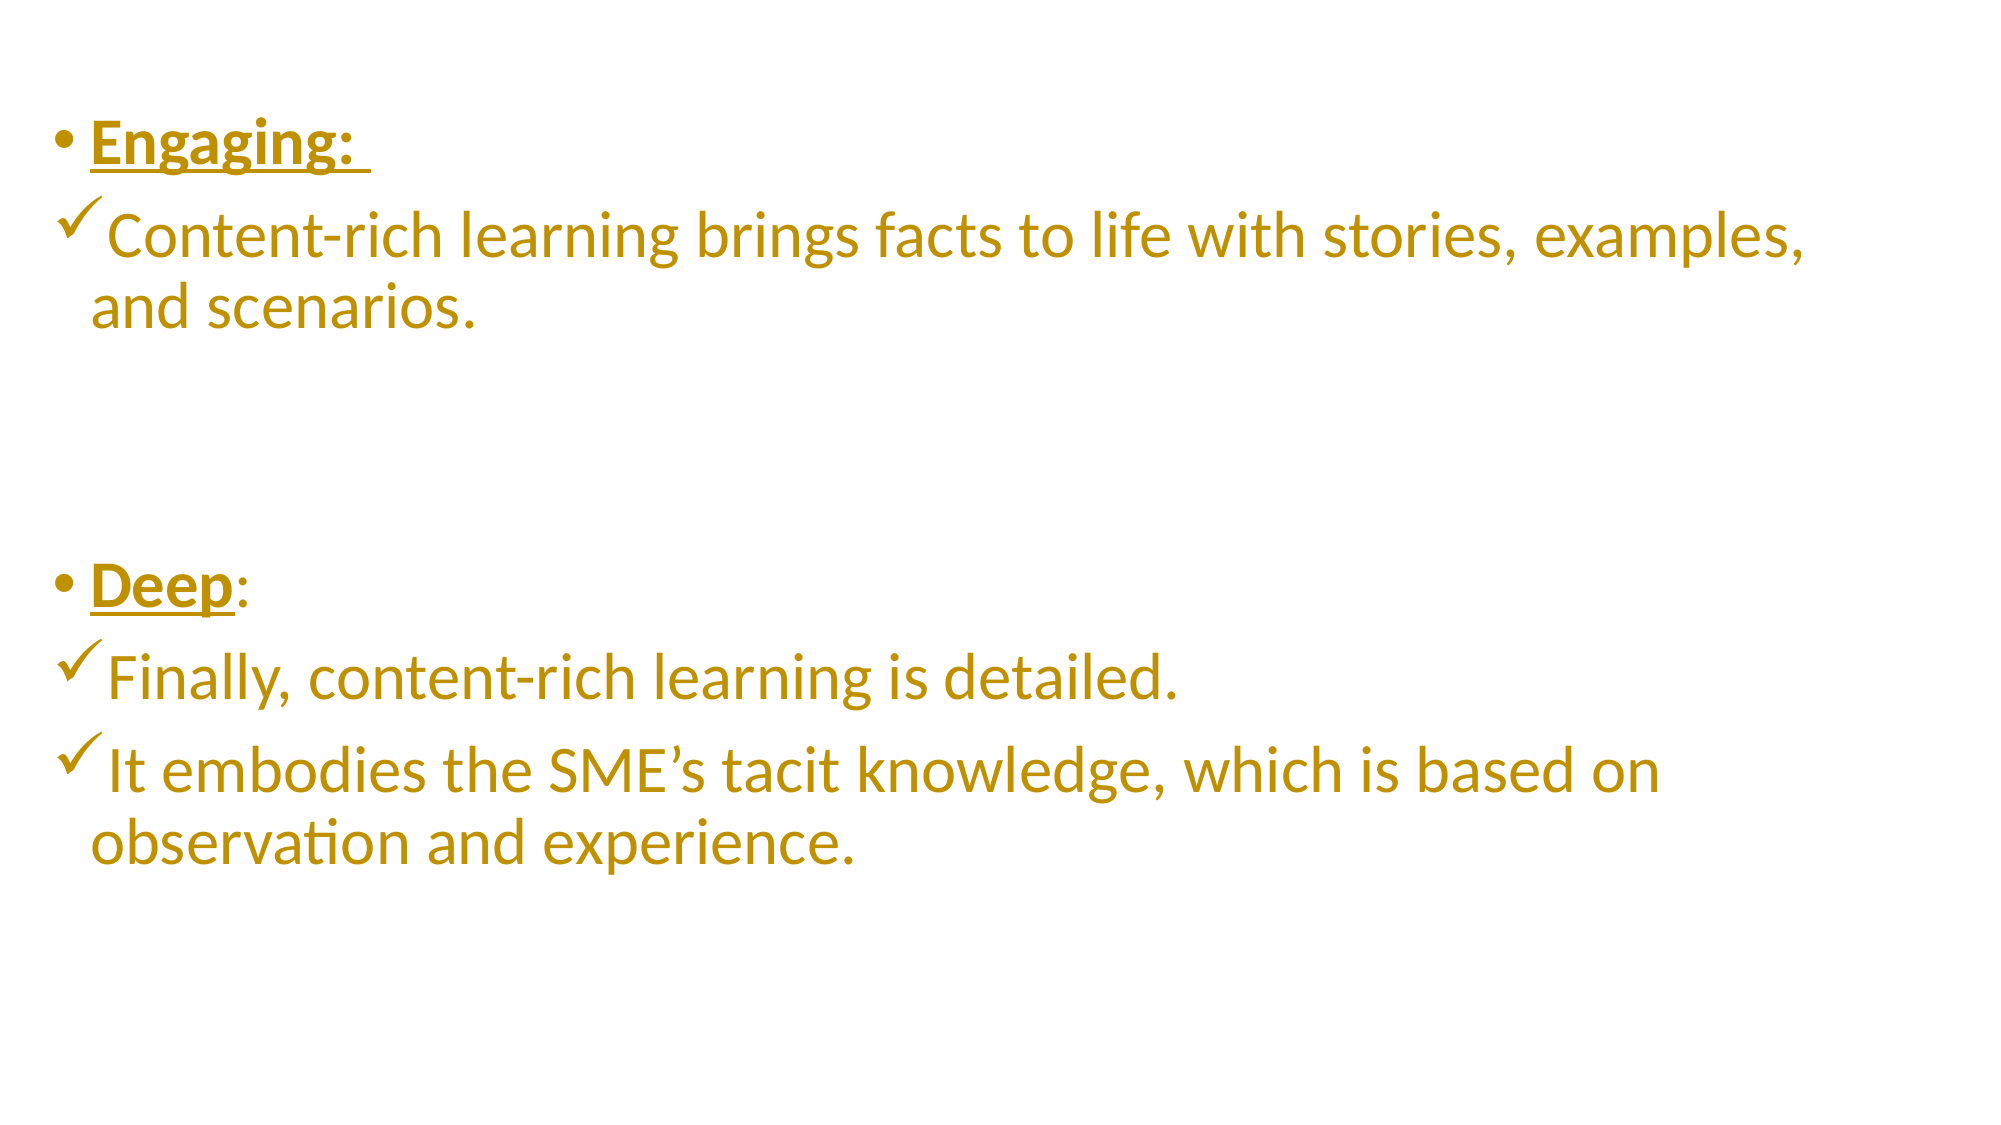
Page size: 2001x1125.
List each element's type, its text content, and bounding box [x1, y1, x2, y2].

list Engaging: Content-rich learning brings facts to life with stories, examples, and scenarios. Deep: Finally, content-rich learning is detailed. It embodies the SME’s tacit knowledge, which is based on observation and experience. [37, 99, 1863, 1014]
